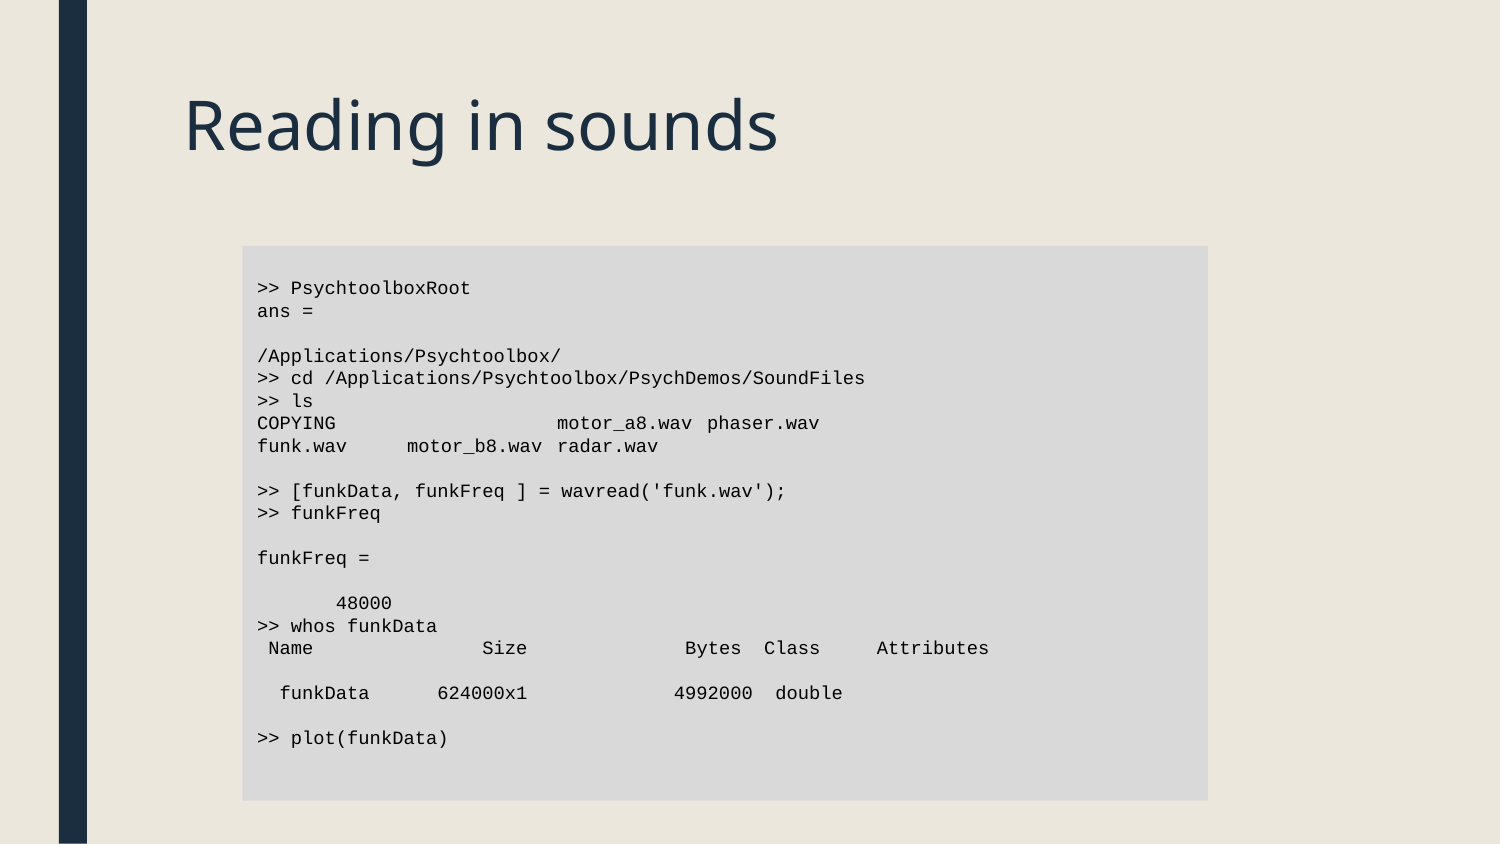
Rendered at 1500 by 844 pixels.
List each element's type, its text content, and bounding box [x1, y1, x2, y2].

title Reading in sounds [168, 84, 1351, 268]
text_box >> PsychtoolboxRoot ans = /Applications/Psychtoolbox/ >> cd /Applications/Psychtoolbox/PsychDemos/SoundFiles >> ls COPYING motor_a8.wav phaser.wav funk.wav motor_b8.wav radar.wav >> [funkData, funkFreq ] = wavread('funk.wav'); >> funkFreq funkFreq = 48000 >> whos funkData Name Size Bytes Class Attributes funkData 624000x1 4992000 double >> plot(funkData) [242, 245, 1208, 801]
